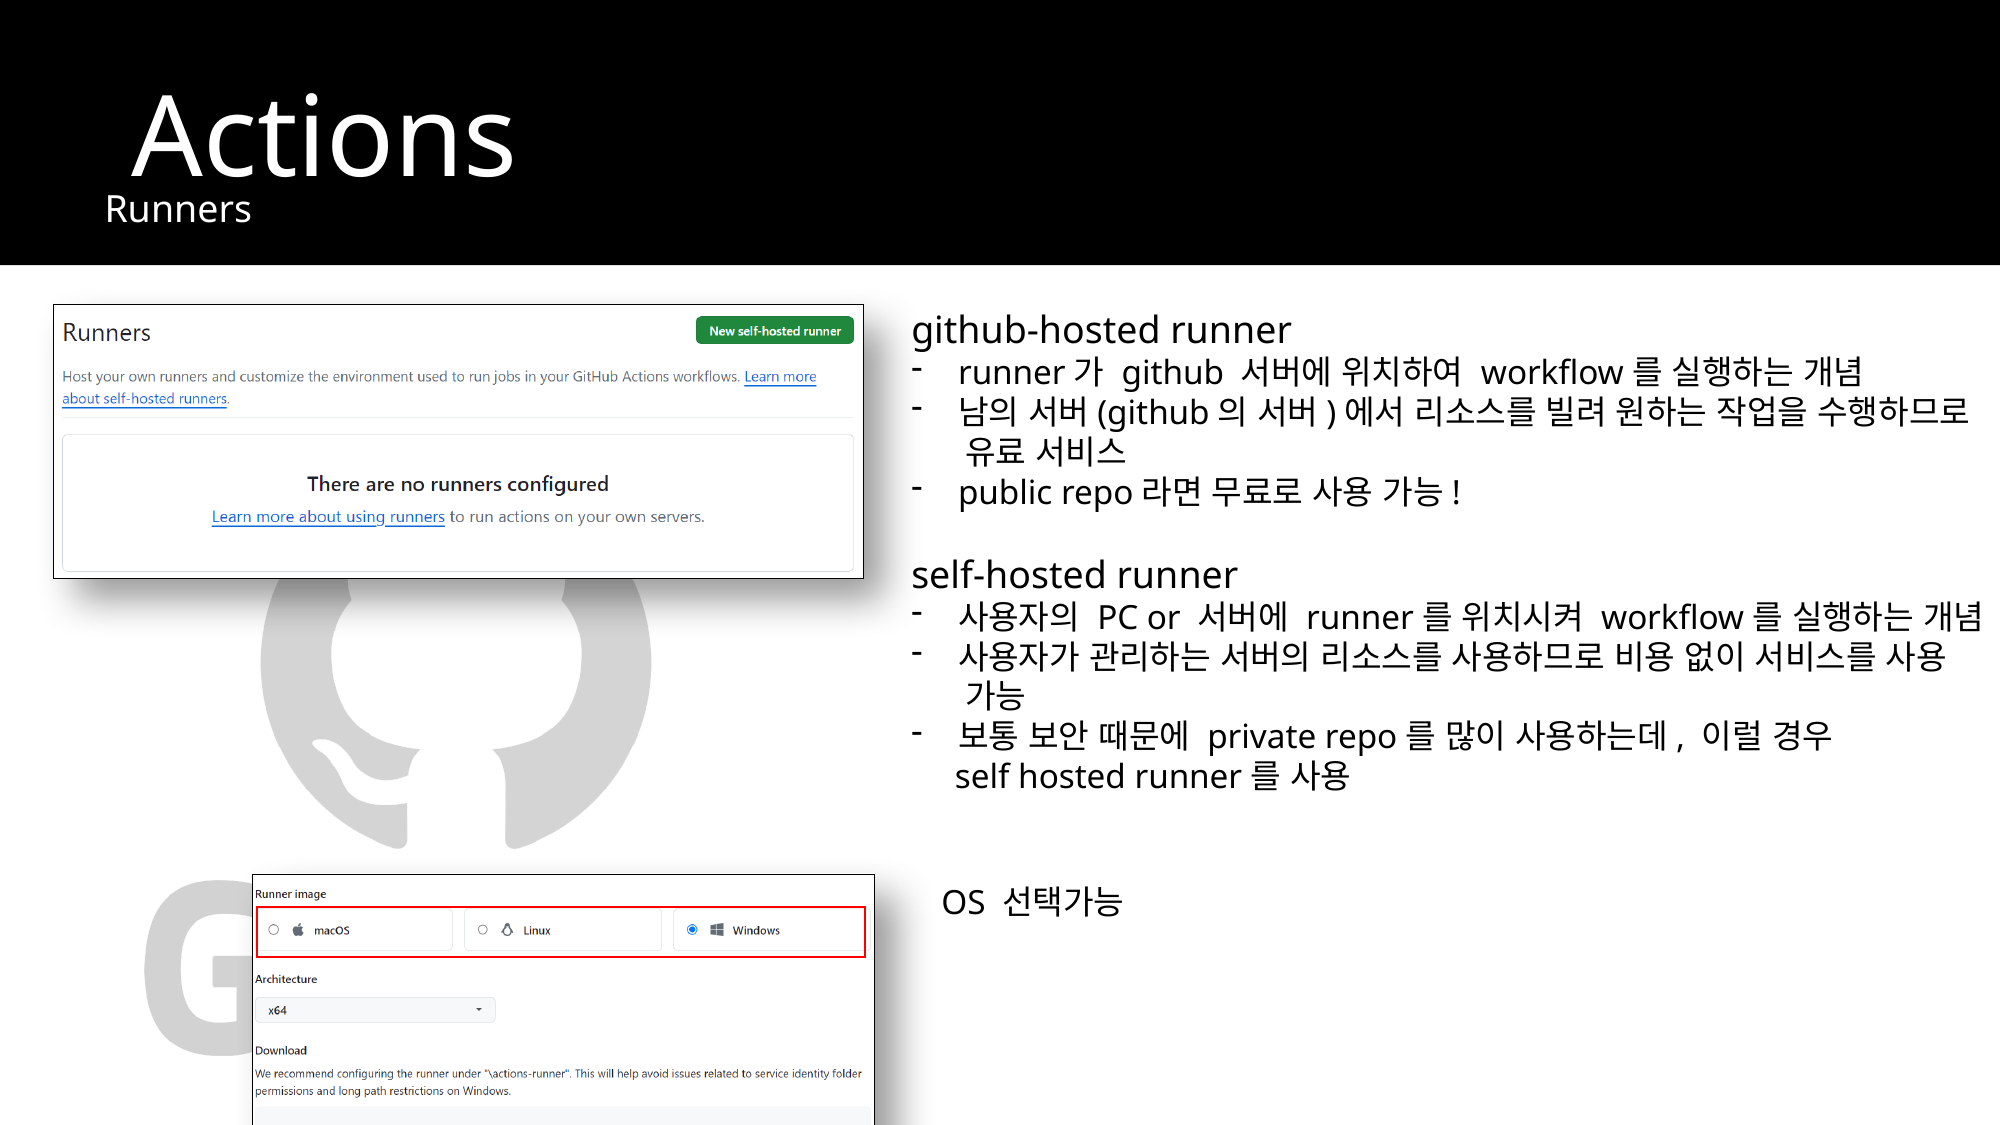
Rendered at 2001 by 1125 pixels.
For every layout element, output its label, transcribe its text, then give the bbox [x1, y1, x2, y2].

text_box OS 선택가능 [926, 873, 1140, 929]
text_box [0, 0, 2000, 267]
text_box Actions [116, 56, 534, 207]
text_box Runners [89, 177, 268, 238]
picture [52, 303, 875, 1125]
text_box github-hosted runner runner가 github 서버에 위치하여 workflow를 실행하는 개념 남의 서버(github의 서버)에서 리소스를 빌려 원하는 작업을 수행하므로 유료 서비스 public repo라면 무료로 사용 가능! self-hosted runner 사용자의 PC or 서버에 runner를 위치시켜 workflow를 실행하는 개념 사용자가 관리하는 서버의 리소스를 사용하므로 비용 없이 서비스를 사용 가능 보통 보안 때문에 private repo를 많이 사용하는데, 이럴 경우 self hosted runner를 사용 [896, 298, 2000, 803]
